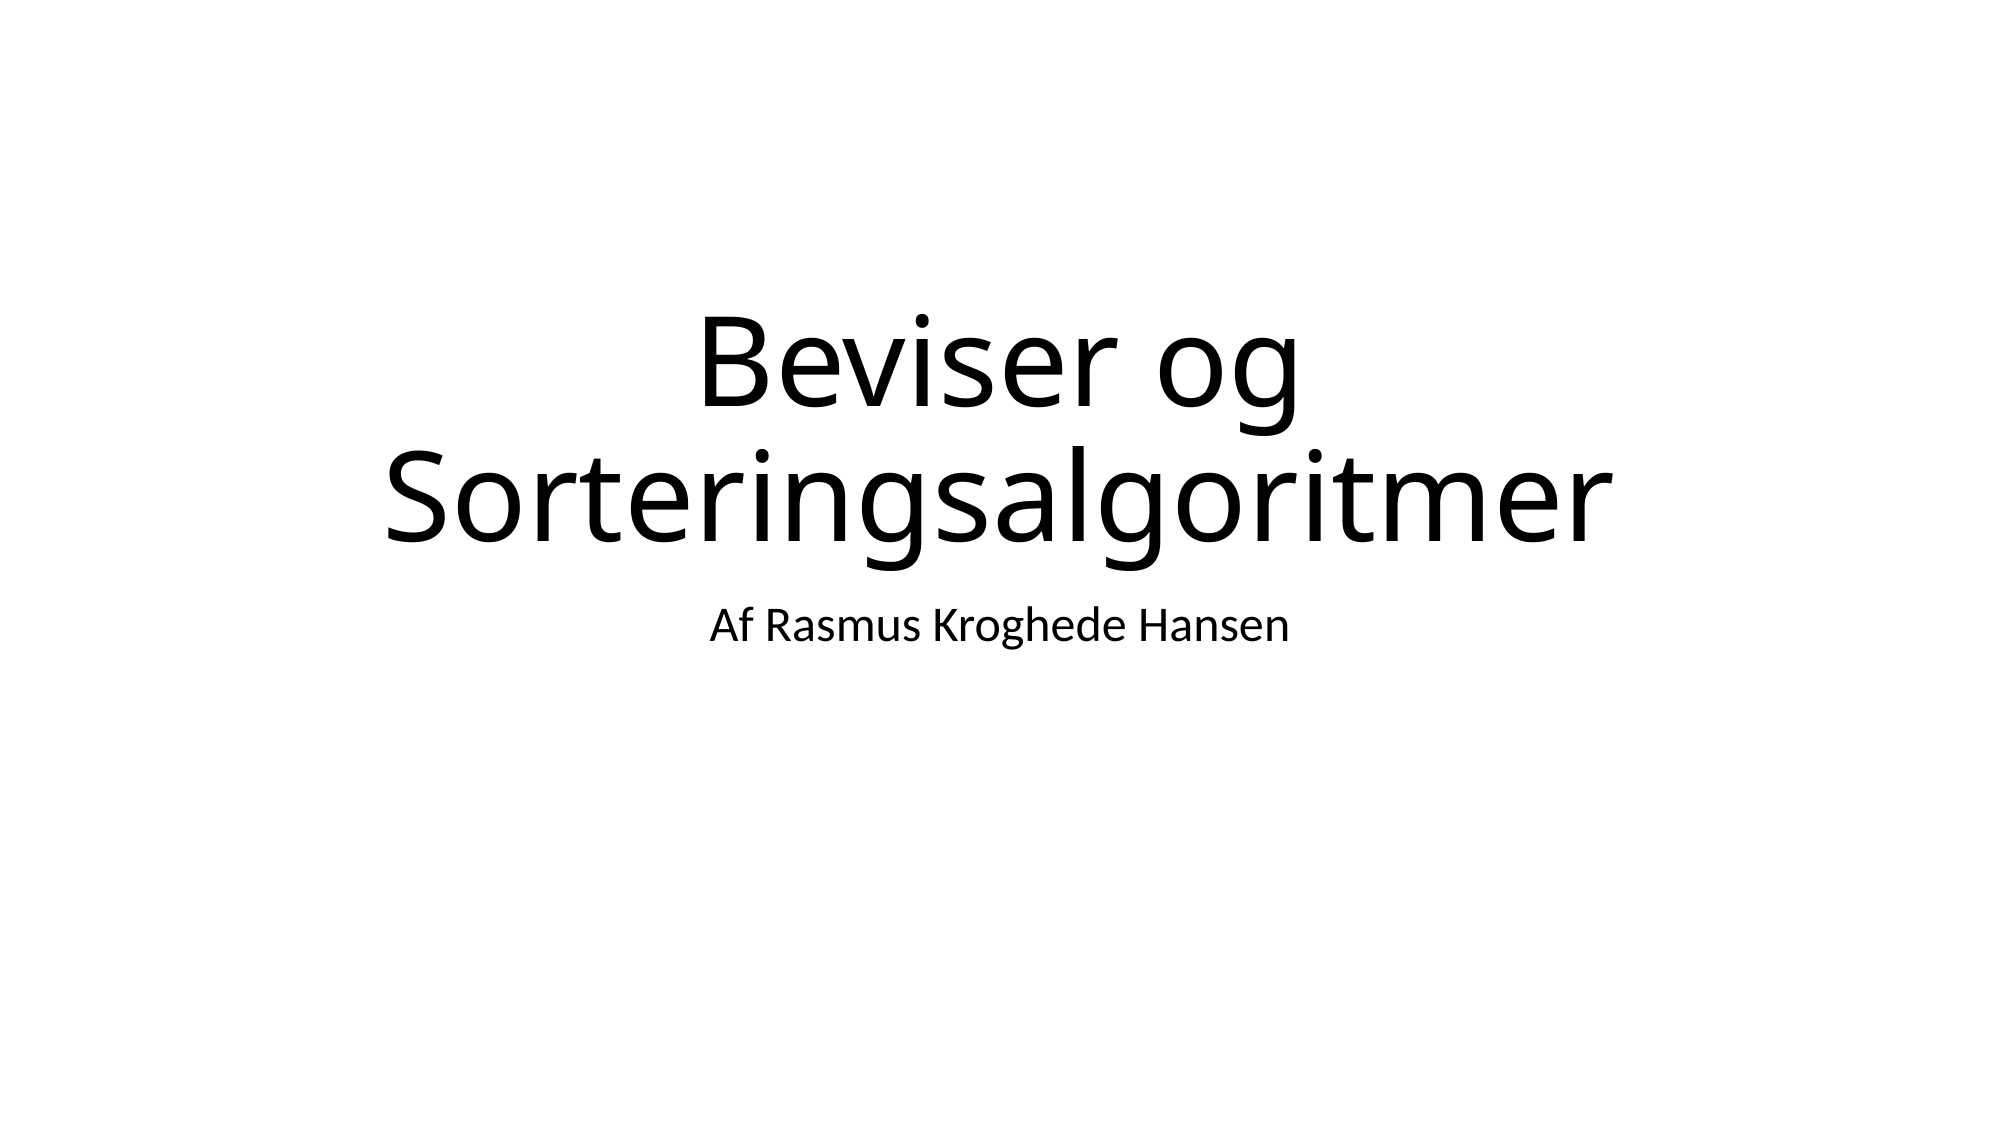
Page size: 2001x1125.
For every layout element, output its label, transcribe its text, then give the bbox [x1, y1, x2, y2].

subtitle Af Rasmus Kroghede Hansen [249, 590, 1750, 863]
title Beviser og Sorteringsalgoritmer [249, 184, 1750, 576]
